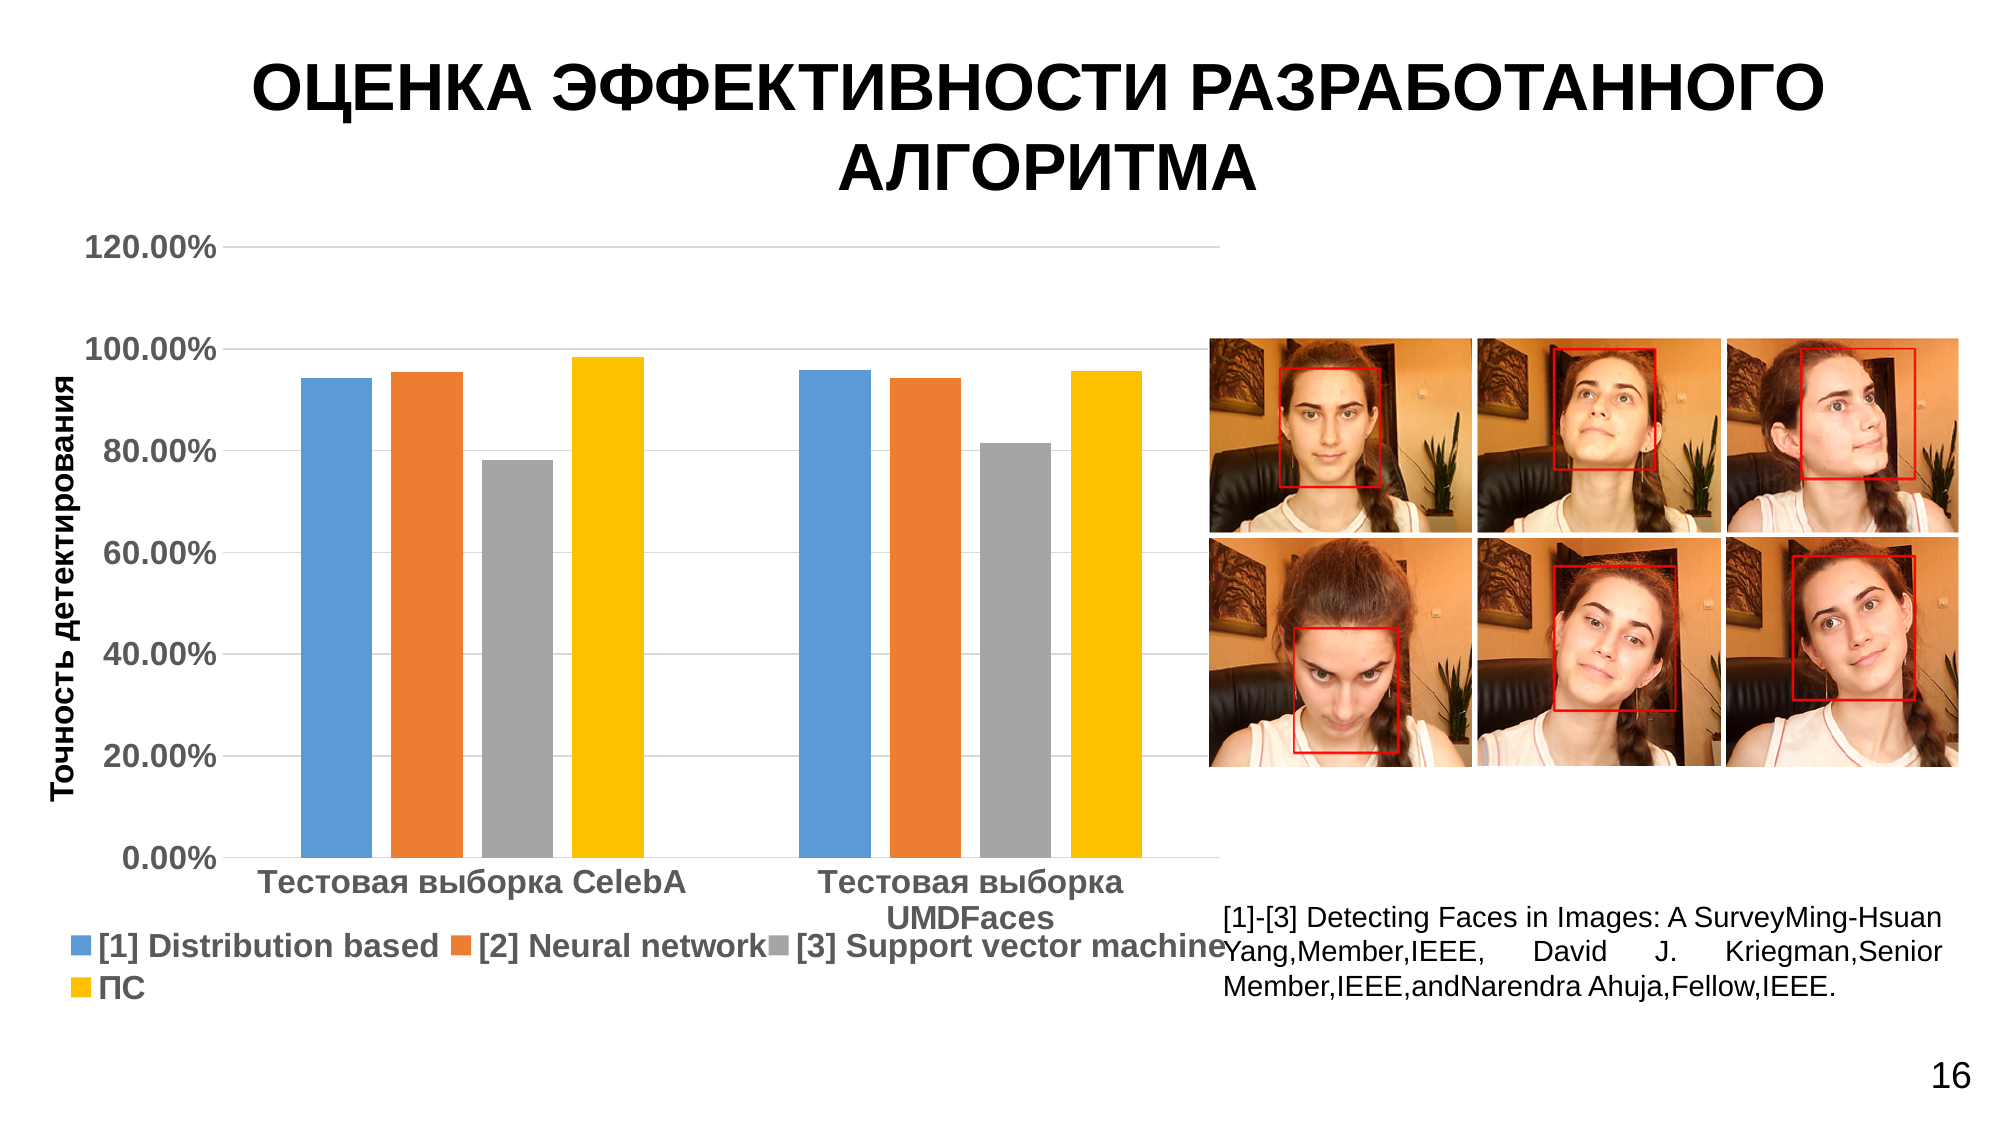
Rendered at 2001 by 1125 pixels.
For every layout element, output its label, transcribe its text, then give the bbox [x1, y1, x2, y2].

picture [1208, 333, 1959, 771]
text_box ОЦЕНКА ЭФФЕКТИВНОСТИ РАЗРАБОТАННОГО АЛГОРИТМА [236, 36, 1843, 212]
text_box 16 [1915, 1043, 1987, 1104]
text_box Точность детектирования [32, 359, 60, 817]
chart [60, 213, 1244, 1012]
text_box [1]-[3] Detecting Faces in Images: A SurveyMing-Hsuan Yang,Member,IEEE, David J. Kriegman,Senior Member,IEEE,andNarendra Ahuja,Fellow,IEEE. [1244, 890, 1959, 1011]
